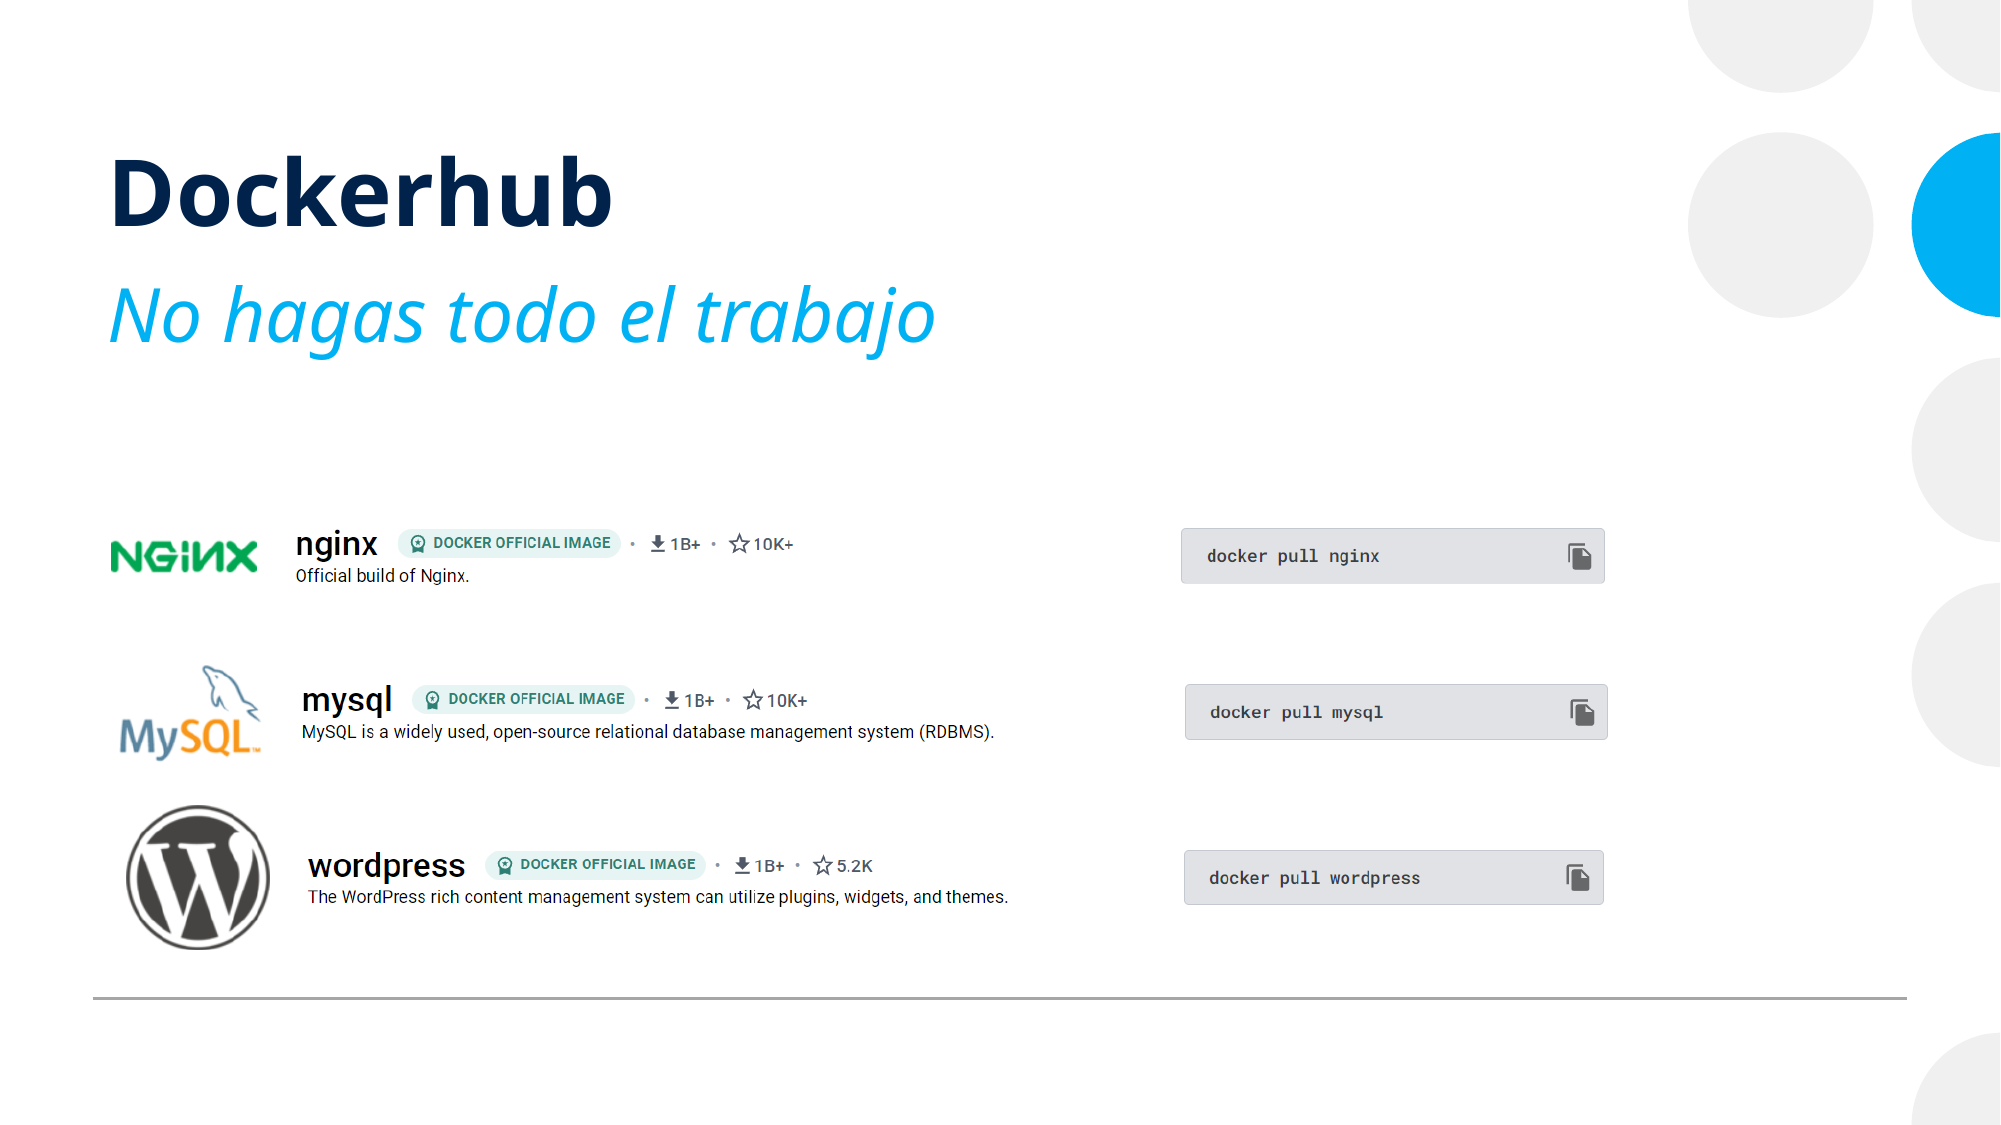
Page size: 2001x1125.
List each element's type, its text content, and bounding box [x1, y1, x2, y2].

picture [74, 479, 1658, 979]
title Dockerhub [92, 126, 1514, 254]
subtitle No hagas todo el trabajo [92, 260, 1297, 358]
